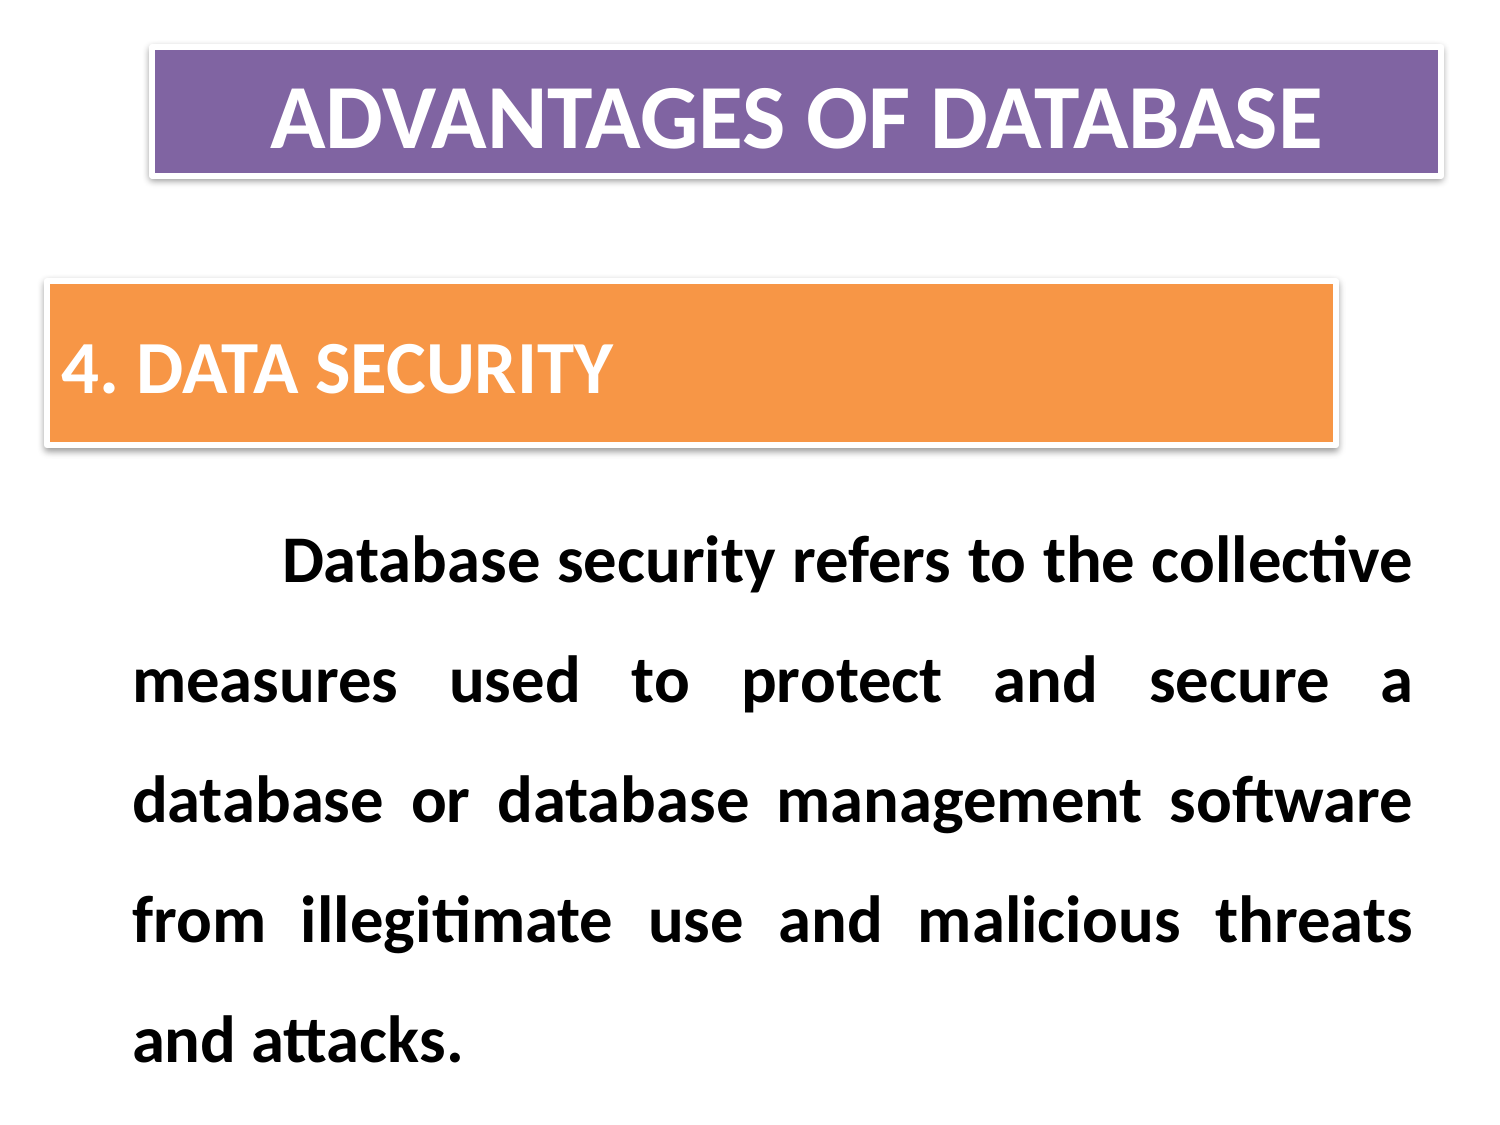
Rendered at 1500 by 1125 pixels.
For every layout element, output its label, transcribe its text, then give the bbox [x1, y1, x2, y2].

text_box Database security refers to the collective measures used to protect and secure a database or database management software from illegitimate use and malicious threats and attacks. [117, 468, 1430, 1084]
text_box 4. DATA SECURITY [46, 281, 1336, 446]
title ADVANTAGES OF DATABASE [152, 46, 1442, 176]
